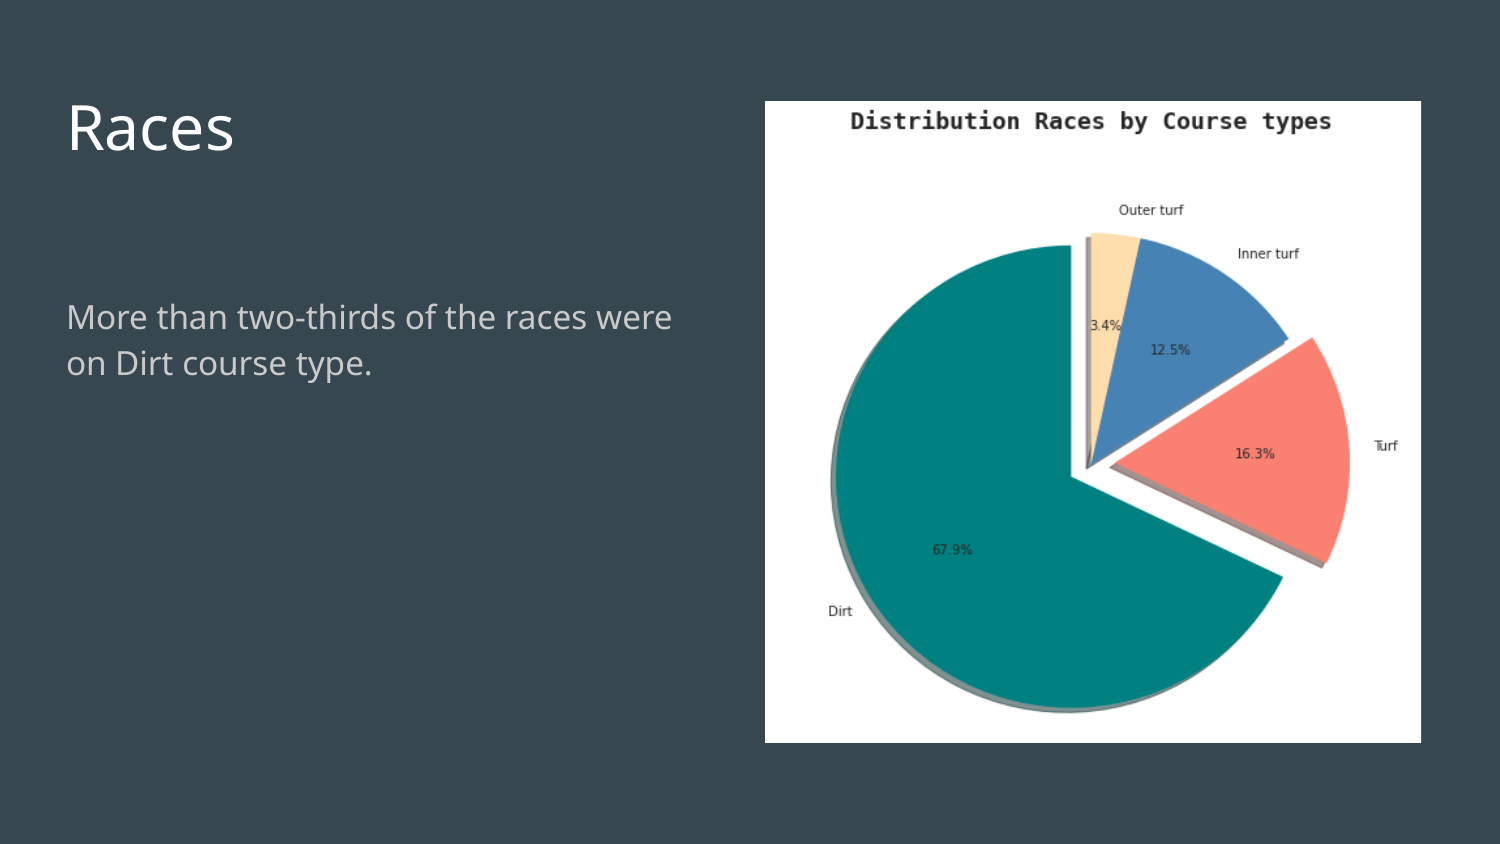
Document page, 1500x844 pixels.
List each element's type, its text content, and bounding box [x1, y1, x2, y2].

picture [764, 101, 1422, 743]
title Races [51, 72, 1449, 167]
list More than two-thirds of the races were on Dirt course type. [51, 189, 708, 750]
